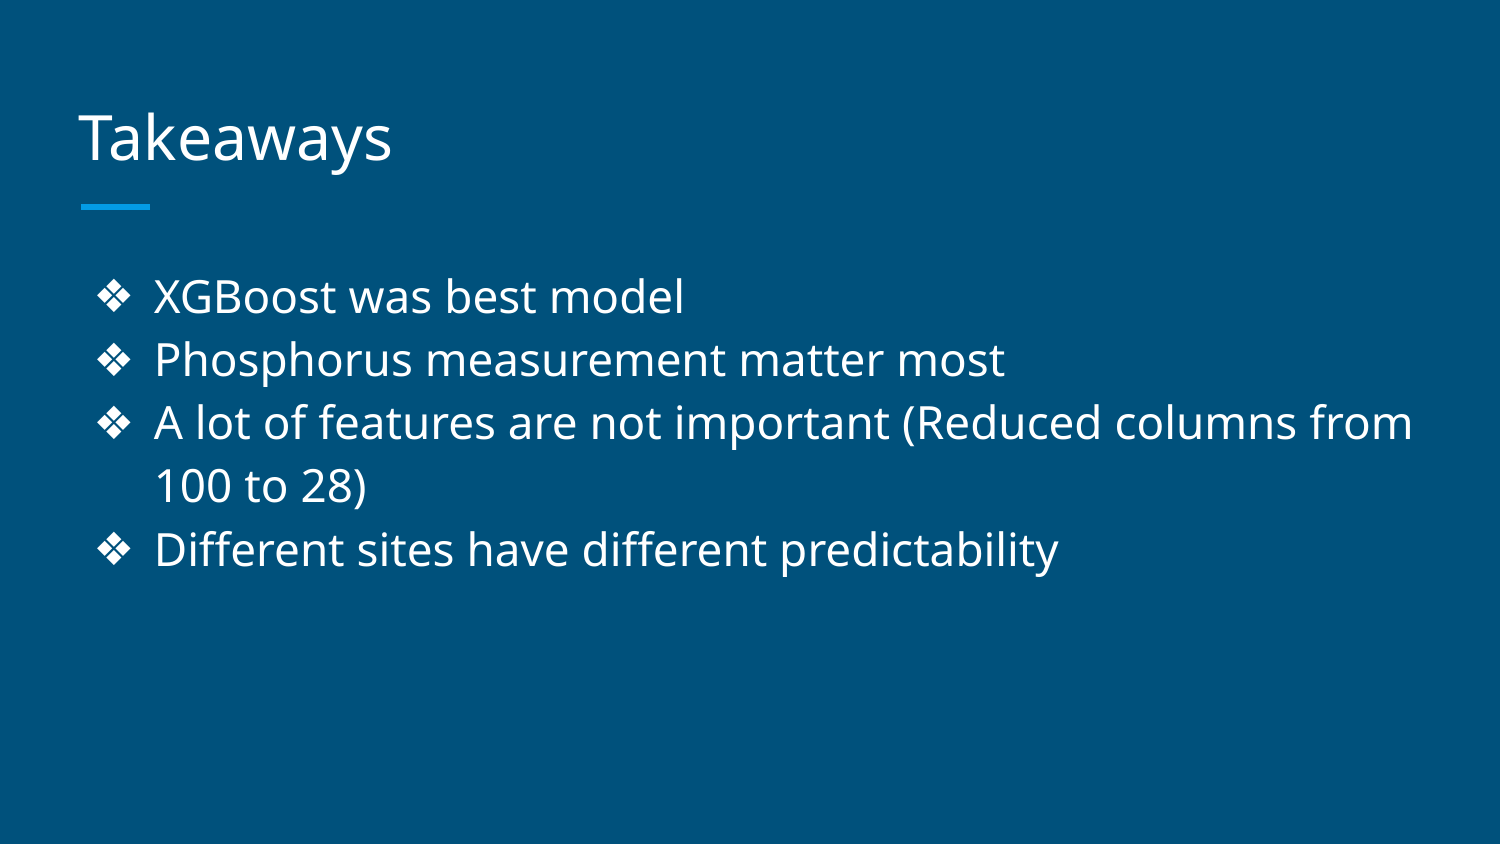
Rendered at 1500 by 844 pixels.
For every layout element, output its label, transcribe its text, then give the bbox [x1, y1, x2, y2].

title Takeaways [63, 75, 1437, 188]
list XGBoost was best model Phosphorus measurement matter most A lot of features are not important (Reduced columns from 100 to 28) Different sites have different predictability [63, 244, 1437, 750]
